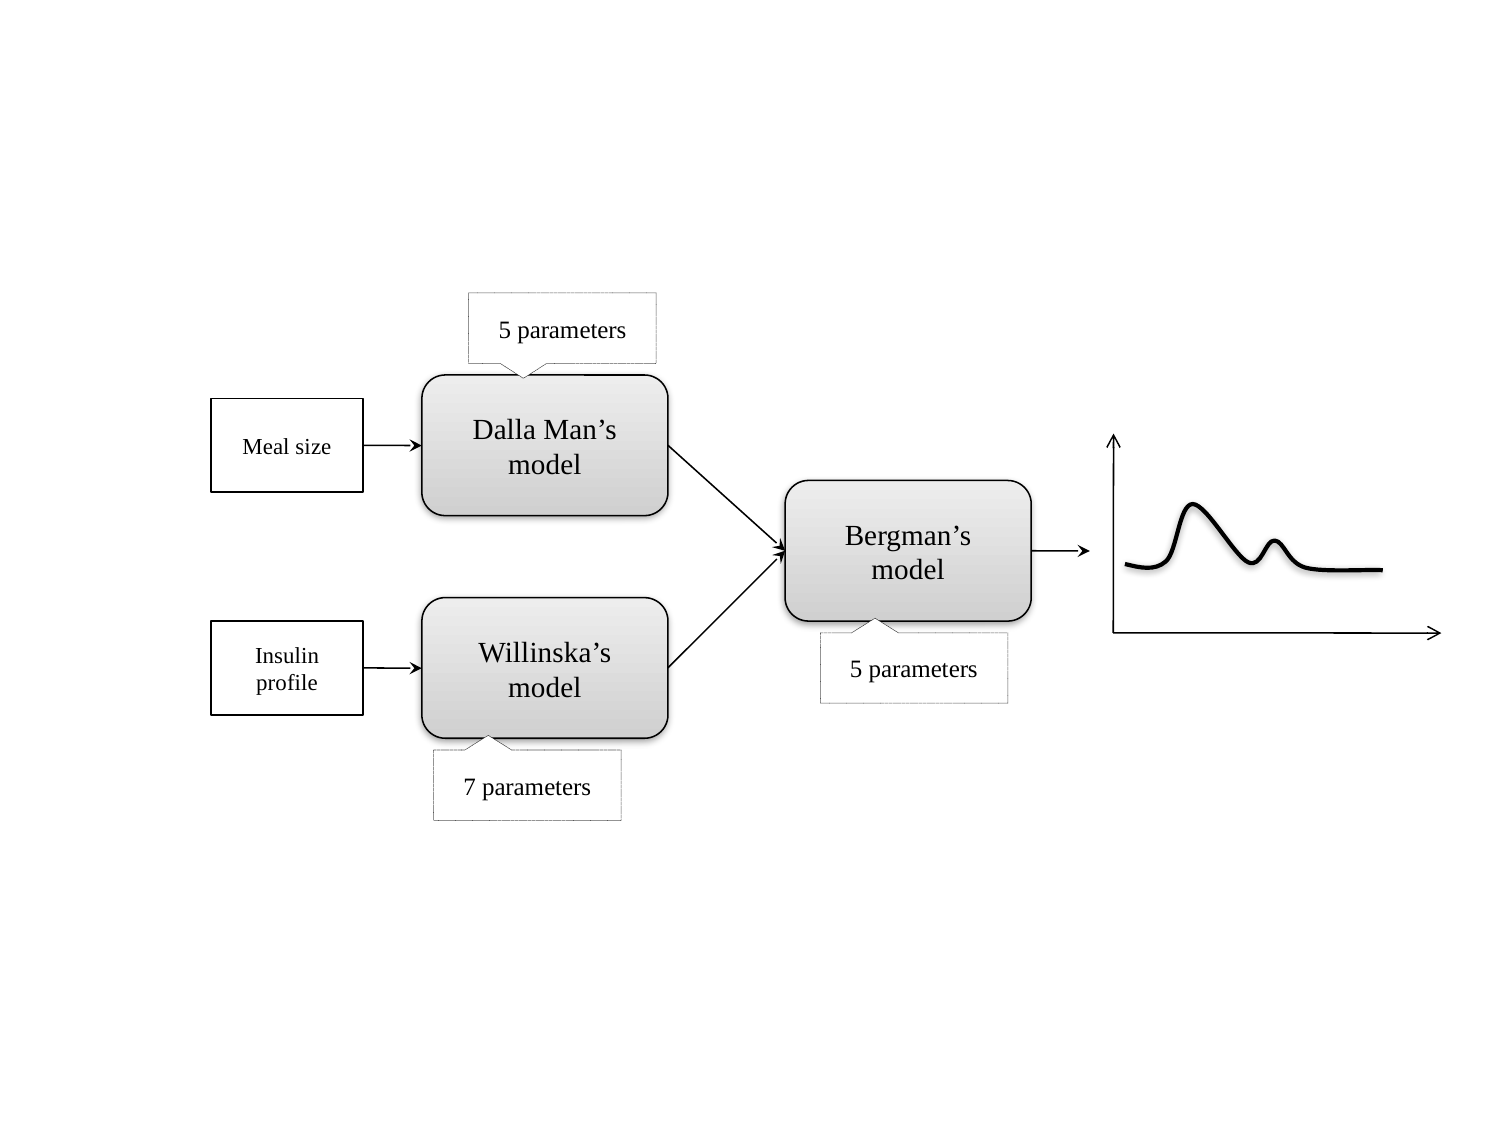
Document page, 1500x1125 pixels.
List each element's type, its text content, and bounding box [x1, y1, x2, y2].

text_box Meal size [209, 396, 365, 494]
text_box 5 parameters [466, 290, 659, 381]
text_box 5 parameters [818, 616, 1010, 706]
text_box 7 parameters [431, 733, 624, 823]
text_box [667, 550, 786, 669]
text_box Bergman’s model [790, 479, 1032, 622]
text_box Insulin profile [209, 619, 365, 717]
text_box Dalla Man’s model [421, 374, 669, 517]
text_box [1124, 501, 1383, 573]
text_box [667, 445, 786, 550]
text_box Willinska’s model [421, 596, 669, 740]
